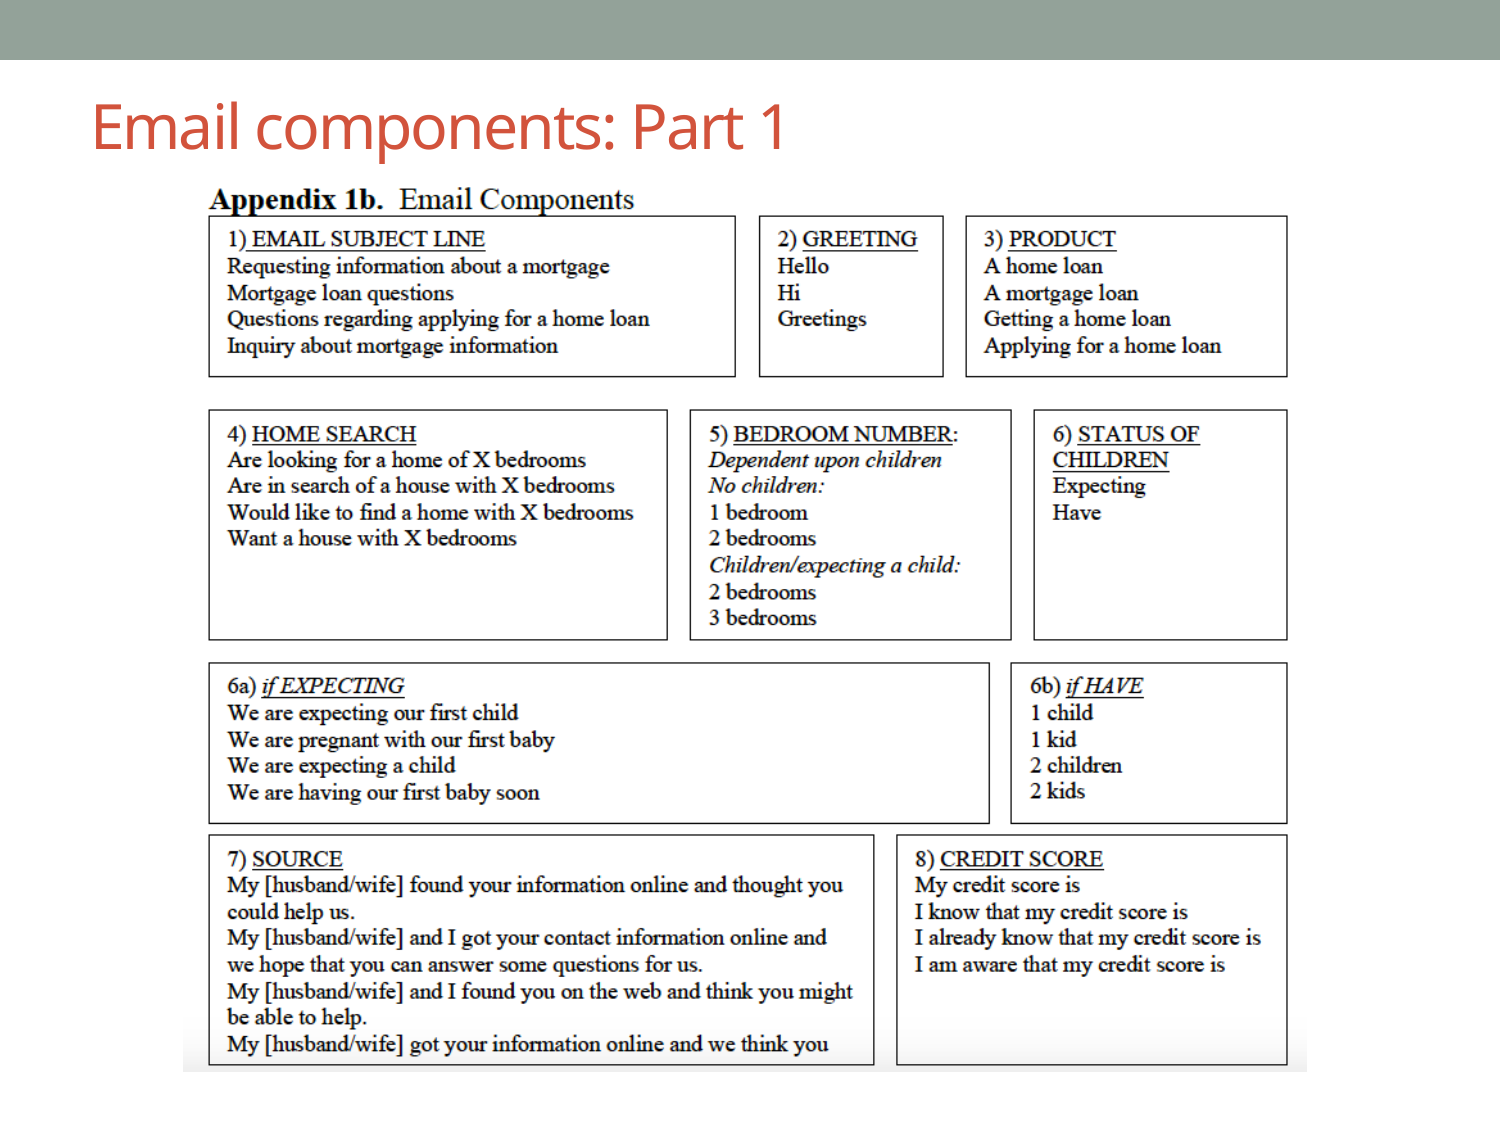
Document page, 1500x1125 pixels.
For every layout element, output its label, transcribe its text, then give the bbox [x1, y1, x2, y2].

picture [182, 181, 1307, 1072]
title Email components: Part 1 [75, 43, 1425, 207]
